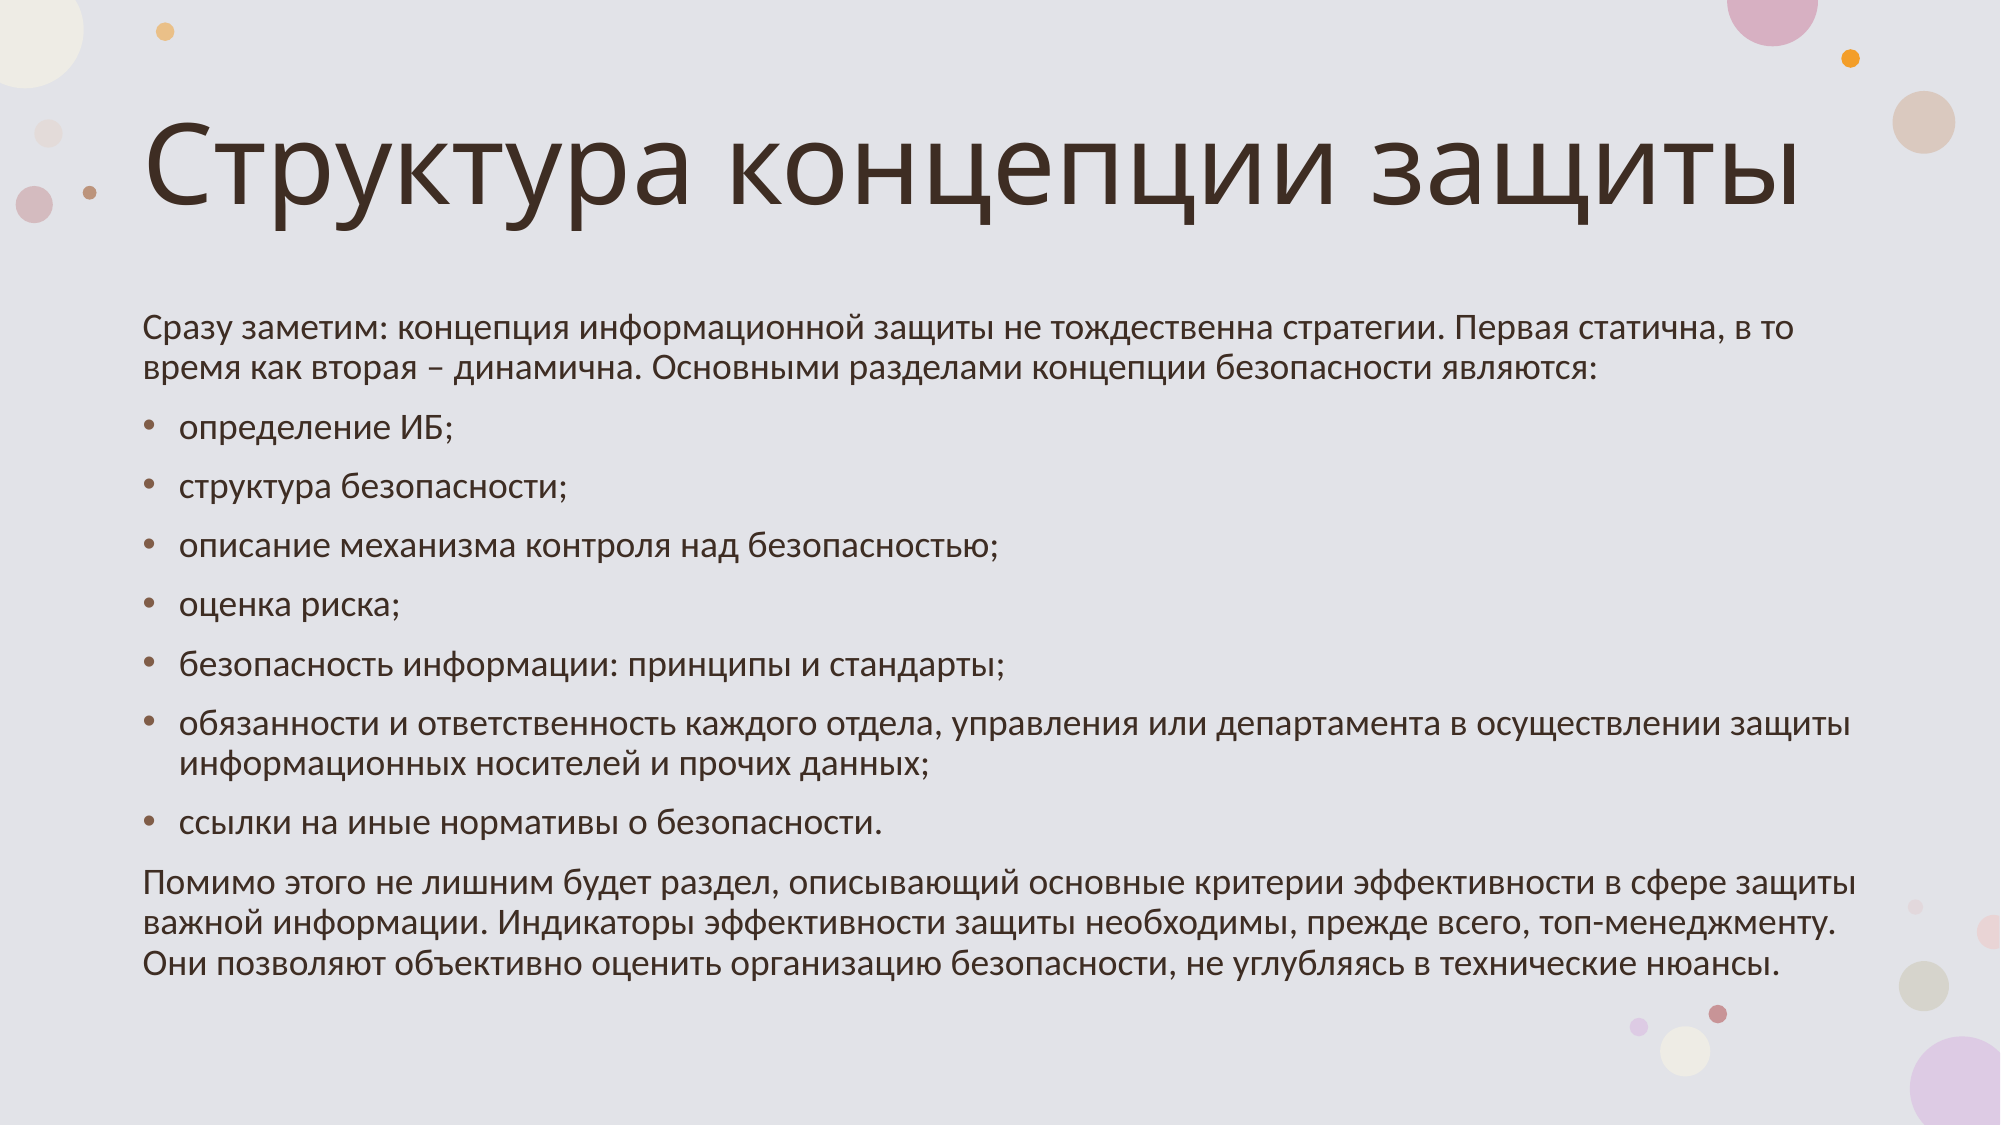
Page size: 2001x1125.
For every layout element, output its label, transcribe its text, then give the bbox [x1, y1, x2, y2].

list Сразу заметим: концепция информационной защиты не тождественна стратегии. Первая статична, в то время как вторая – динамична. Основными разделами концепции безопасности являются: определение ИБ; структура безопасности; описание механизма контроля над безопасностью; оценка риска; безопасность информации: принципы и стандарты; обязанности и ответственность каждого отдела, управления или департамента в осуществлении защиты информационных носителей и прочих данных; ссылки на иные нормативы о безопасности. Помимо этого не лишним будет раздел, описывающий основные критерии эффективности в сфере защиты важной информации. Индикаторы эффективности защиты необходимы, прежде всего, топ-менеджменту. Они позволяют объективно оценить организацию безопасности, не углубляясь в технические нюансы. [127, 299, 1877, 1014]
title Структура концепции защиты [127, 59, 1877, 278]
